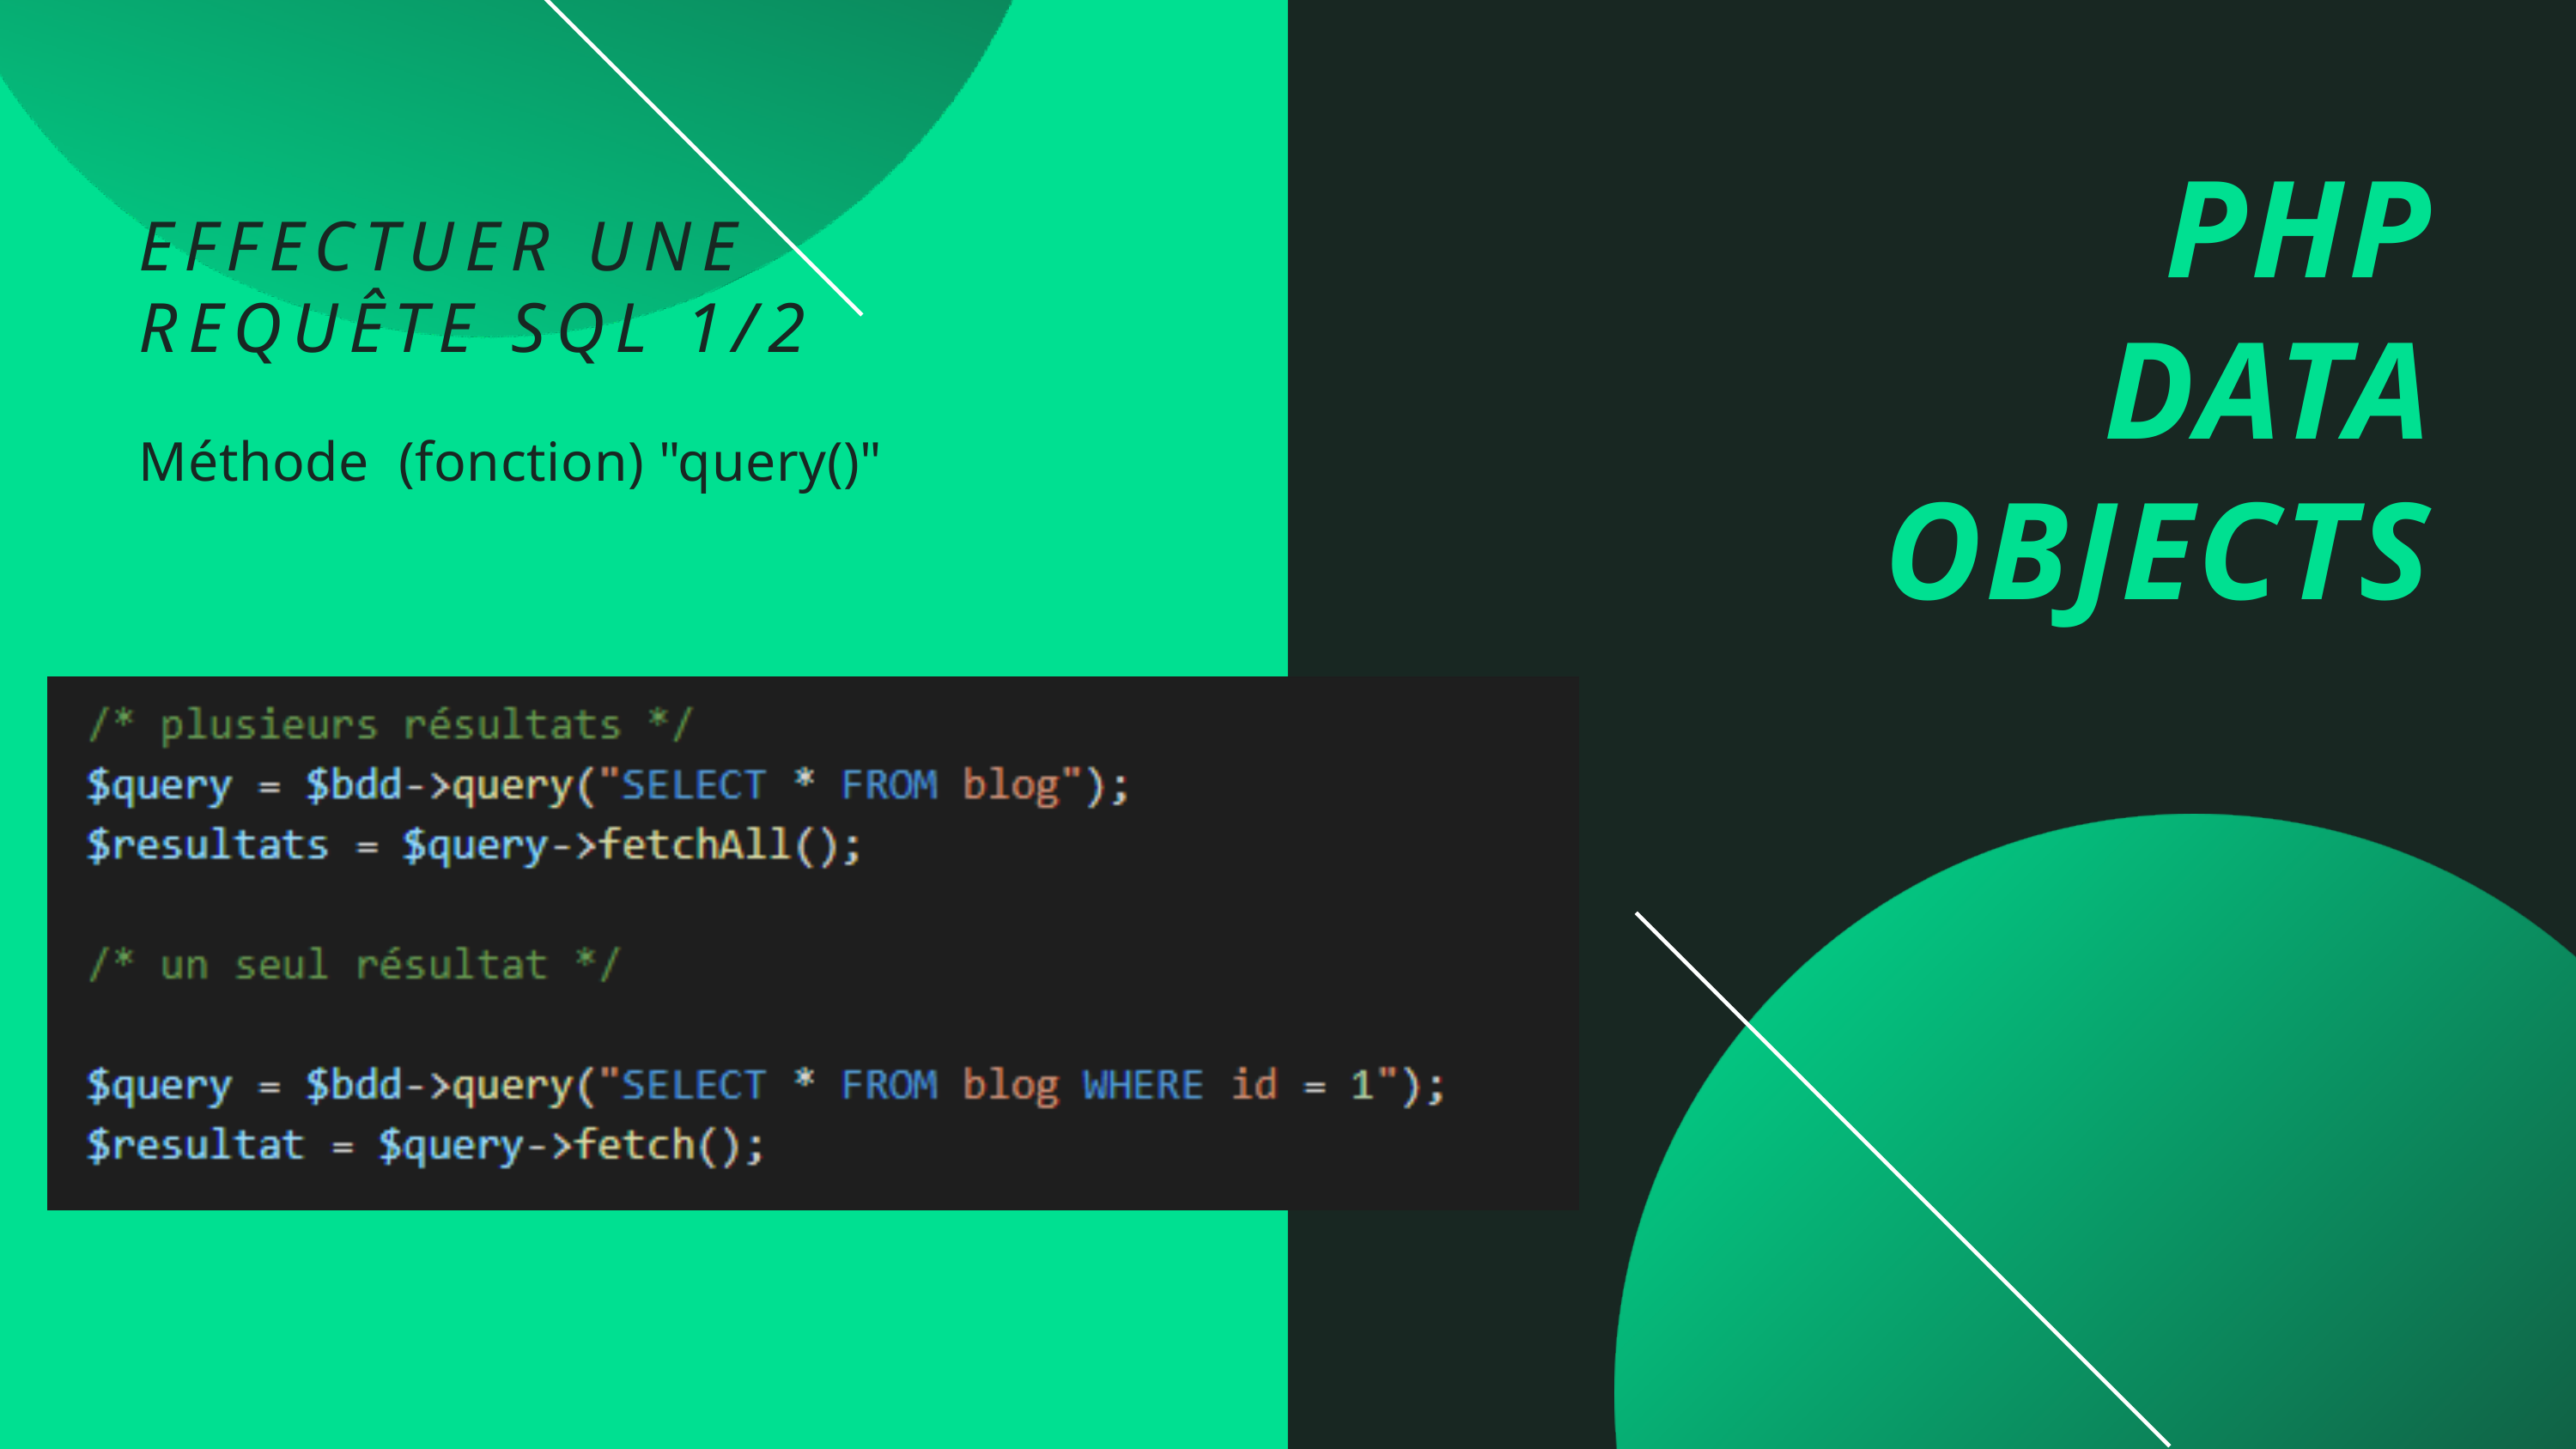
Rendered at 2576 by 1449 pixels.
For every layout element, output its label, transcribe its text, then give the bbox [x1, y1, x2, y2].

picture [47, 676, 1579, 1210]
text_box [138, 202, 1079, 648]
text_box [1287, 0, 2576, 1449]
picture [1613, 814, 2576, 1449]
picture [0, 0, 1261, 366]
text_box PHP DATA OBJECTS [1423, 143, 2432, 627]
